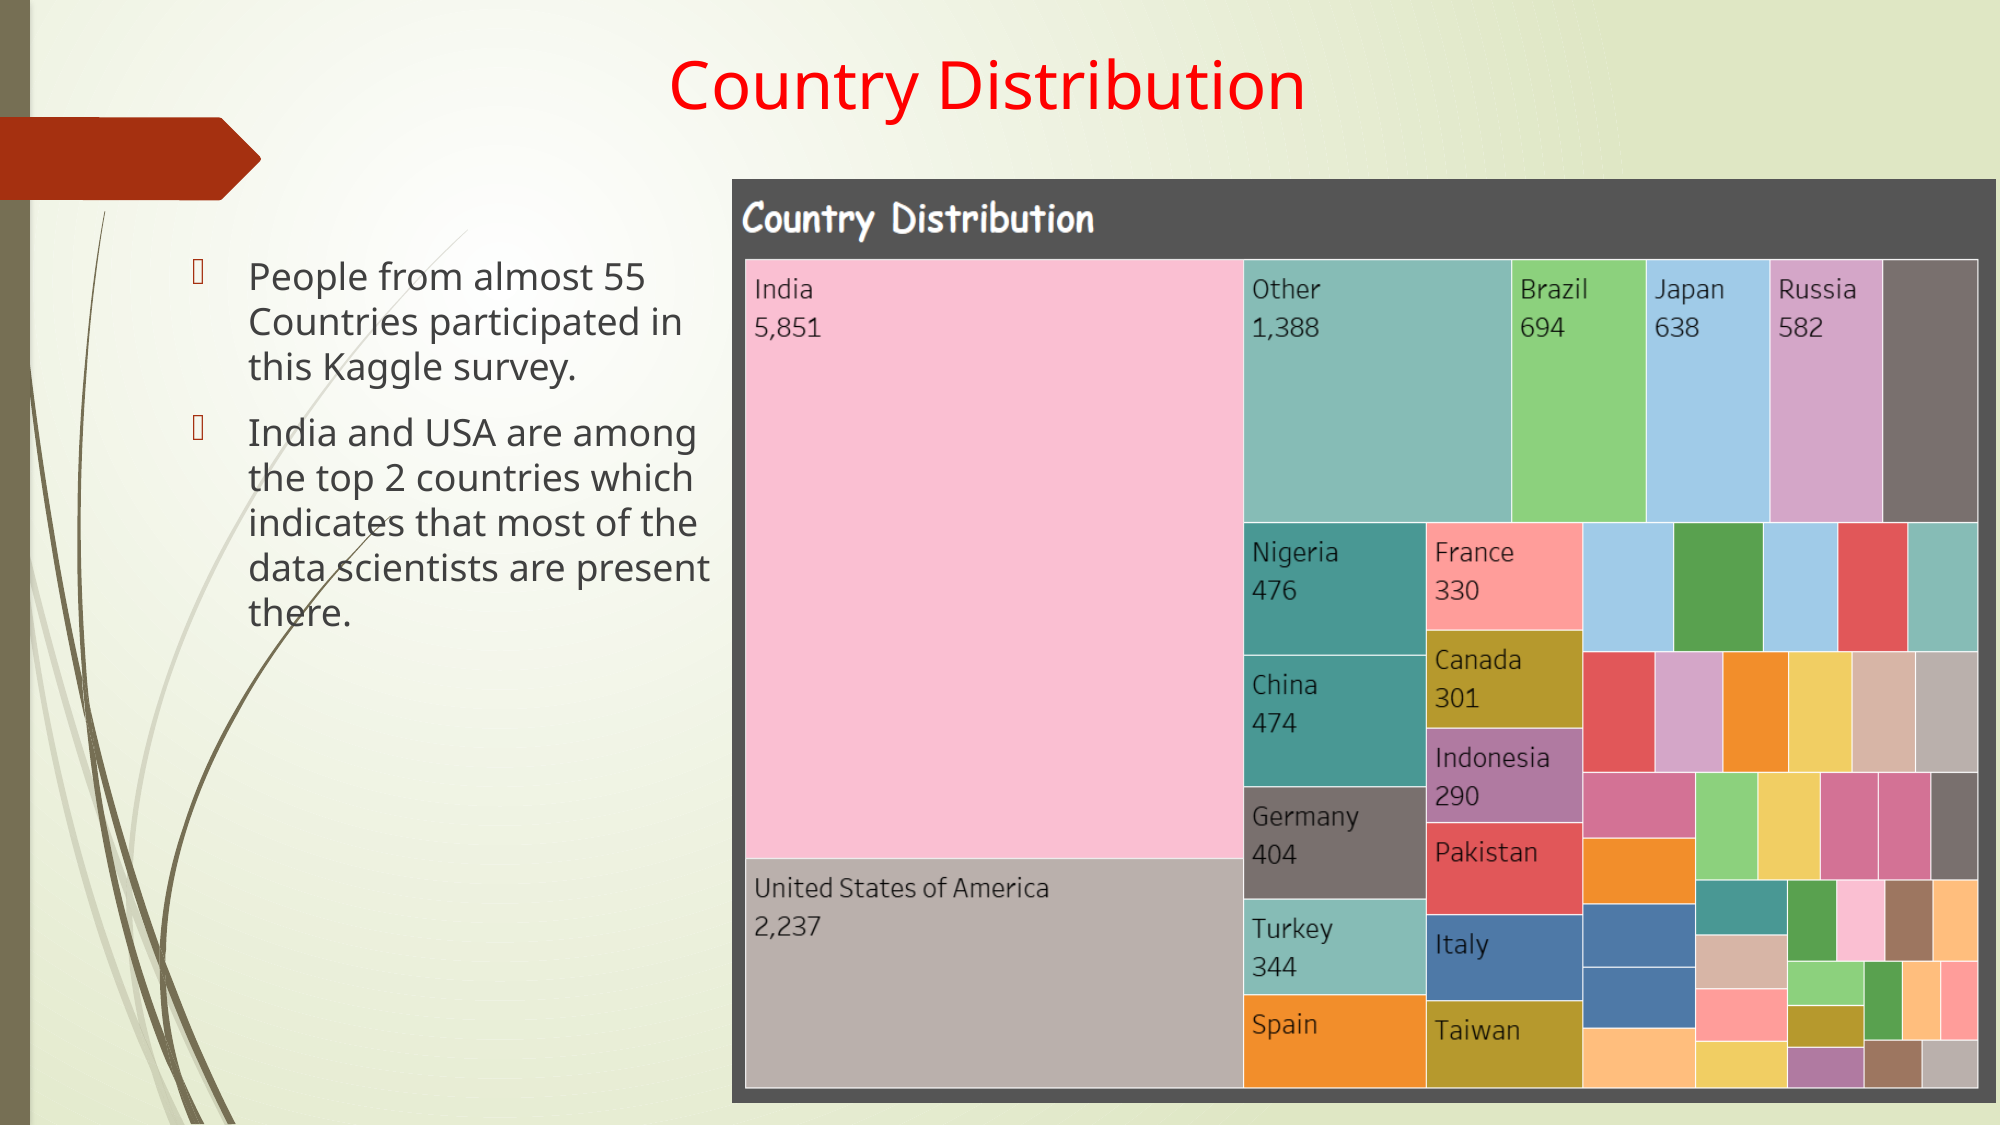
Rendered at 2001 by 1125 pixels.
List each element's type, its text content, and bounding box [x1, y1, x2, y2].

picture [732, 179, 1996, 1103]
title Country Distribution [653, 35, 1535, 245]
list People from almost 55 Countries participated in this Kaggle survey. India and USA are among the top 2 countries which indicates that most of the data scientists are present there. [176, 245, 727, 866]
